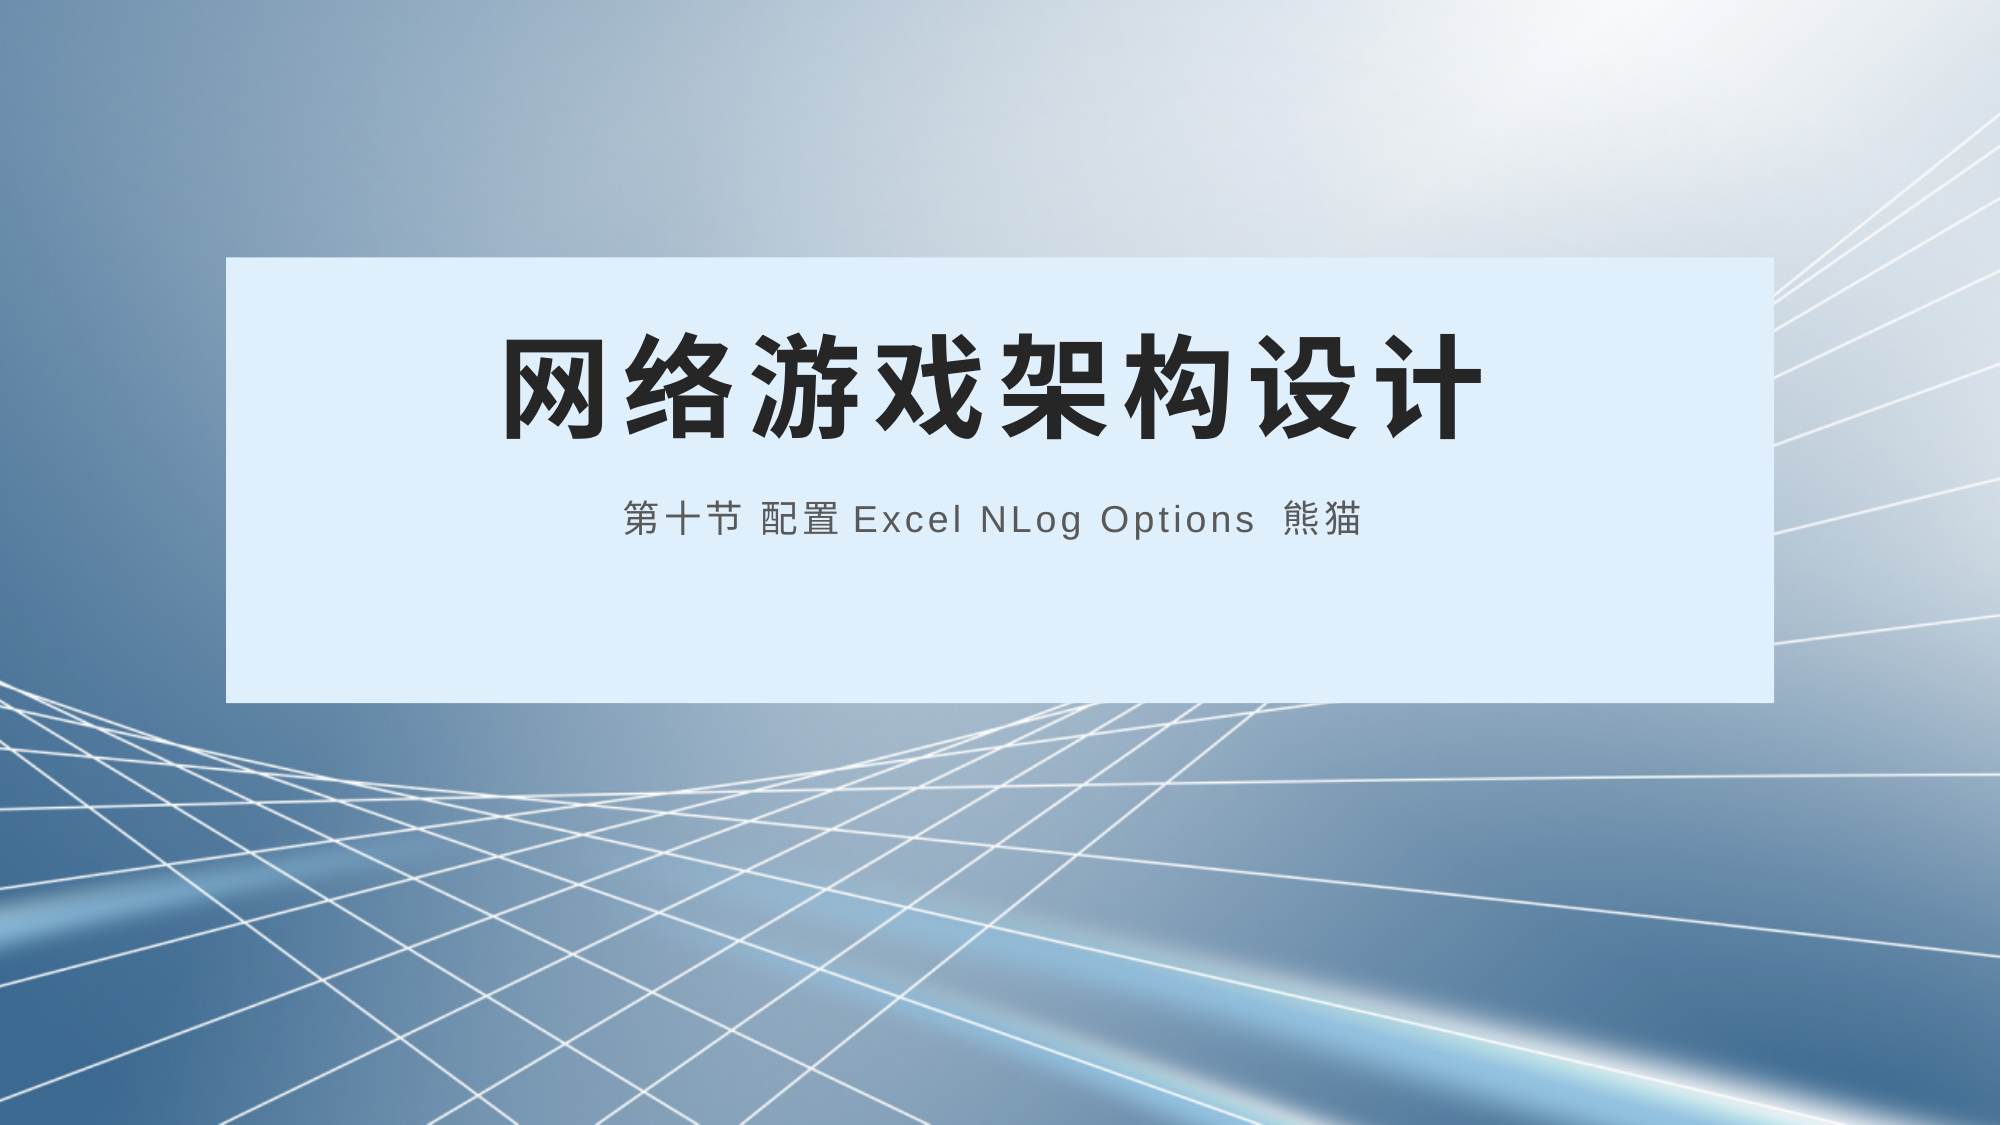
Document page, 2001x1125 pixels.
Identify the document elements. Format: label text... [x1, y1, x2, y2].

picture [0, 0, 2000, 1125]
title 网络游戏架构设计 [486, 292, 1498, 453]
subtitle 第十节 配置Excel NLog Options 熊猫 [486, 485, 1498, 668]
